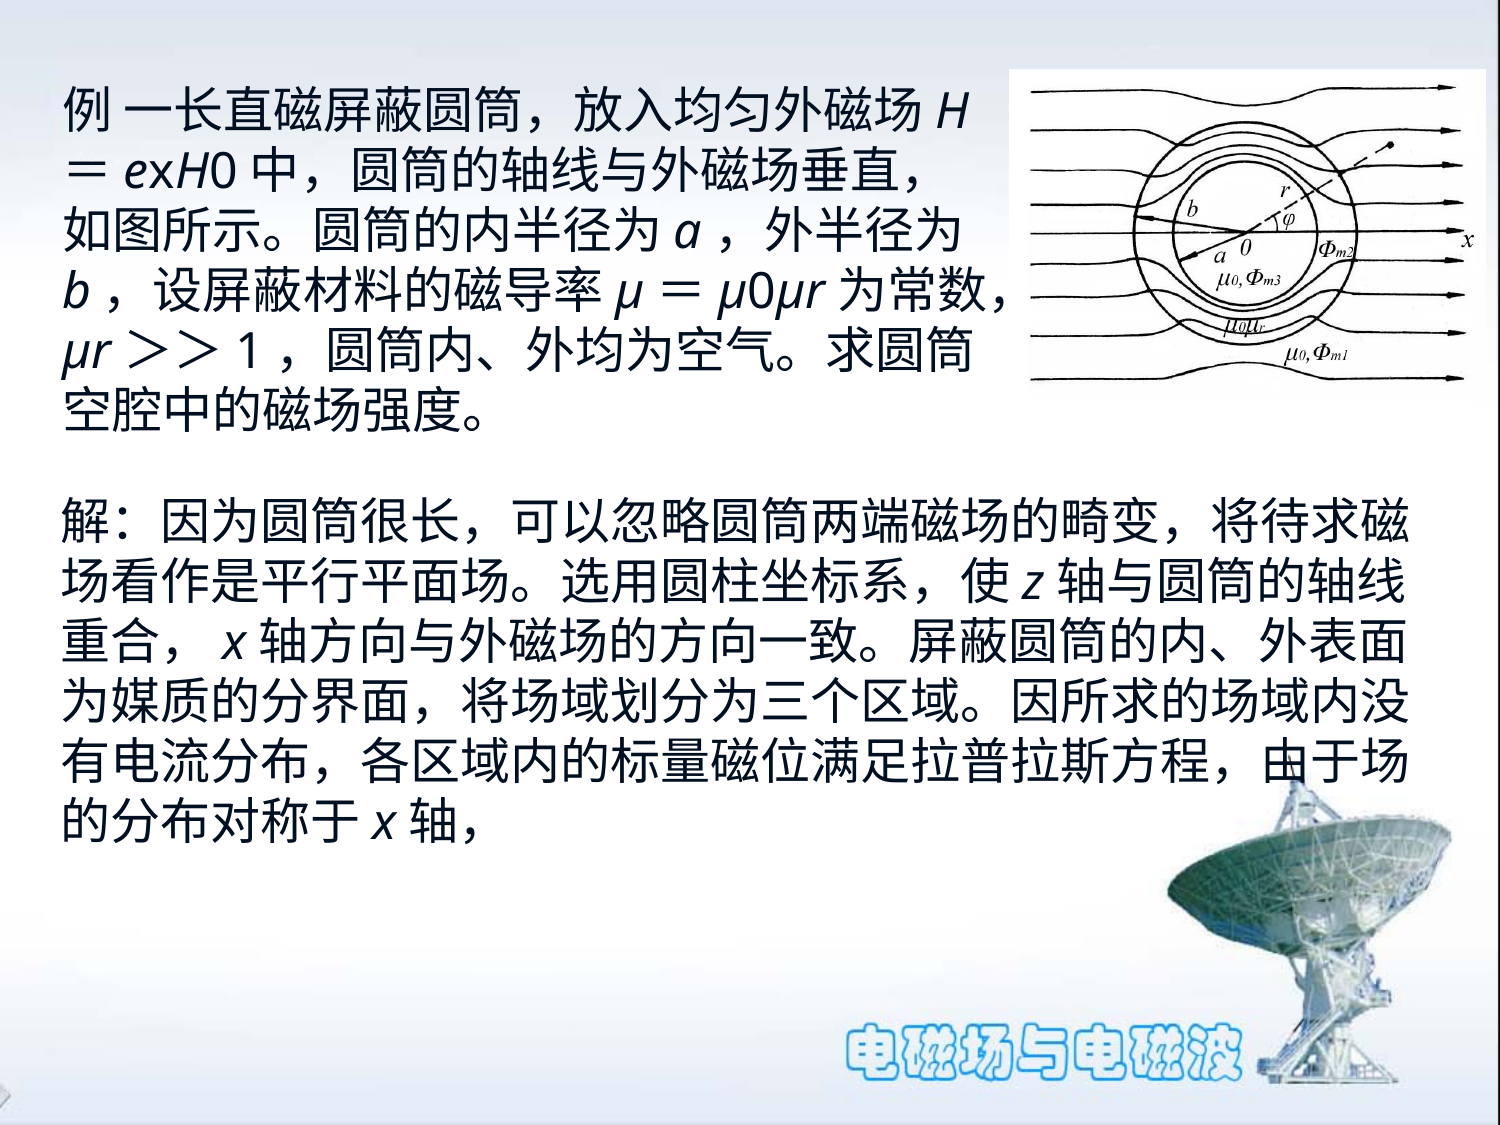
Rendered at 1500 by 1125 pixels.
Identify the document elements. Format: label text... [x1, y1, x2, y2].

text_box 例 一长直磁屏蔽圆筒，放入均匀外磁场H＝exH0中，圆筒的轴线与外磁场垂直，如图所示。圆筒的内半径为a，外半径为b，设屏蔽材料的磁导率μ＝μ0μr为常数，μr＞＞1，圆筒内、外均为空气。求圆筒空腔中的磁场强度。 [47, 71, 1004, 446]
picture [0, 0, 1500, 1125]
text_box 解：因为圆筒很长，可以忽略圆筒两端磁场的畸变，将待求磁场看作是平行平面场。选用圆柱坐标系，使z轴与圆筒的轴线重合，x轴方向与外磁场的方向一致。屏蔽圆筒的内、外表面为媒质的分界面，将场域划分为三个区域。因所求的场域内没有电流分布，各区域内的标量磁位满足拉普拉斯方程，由于场的分布对称于x轴， [45, 482, 1469, 858]
